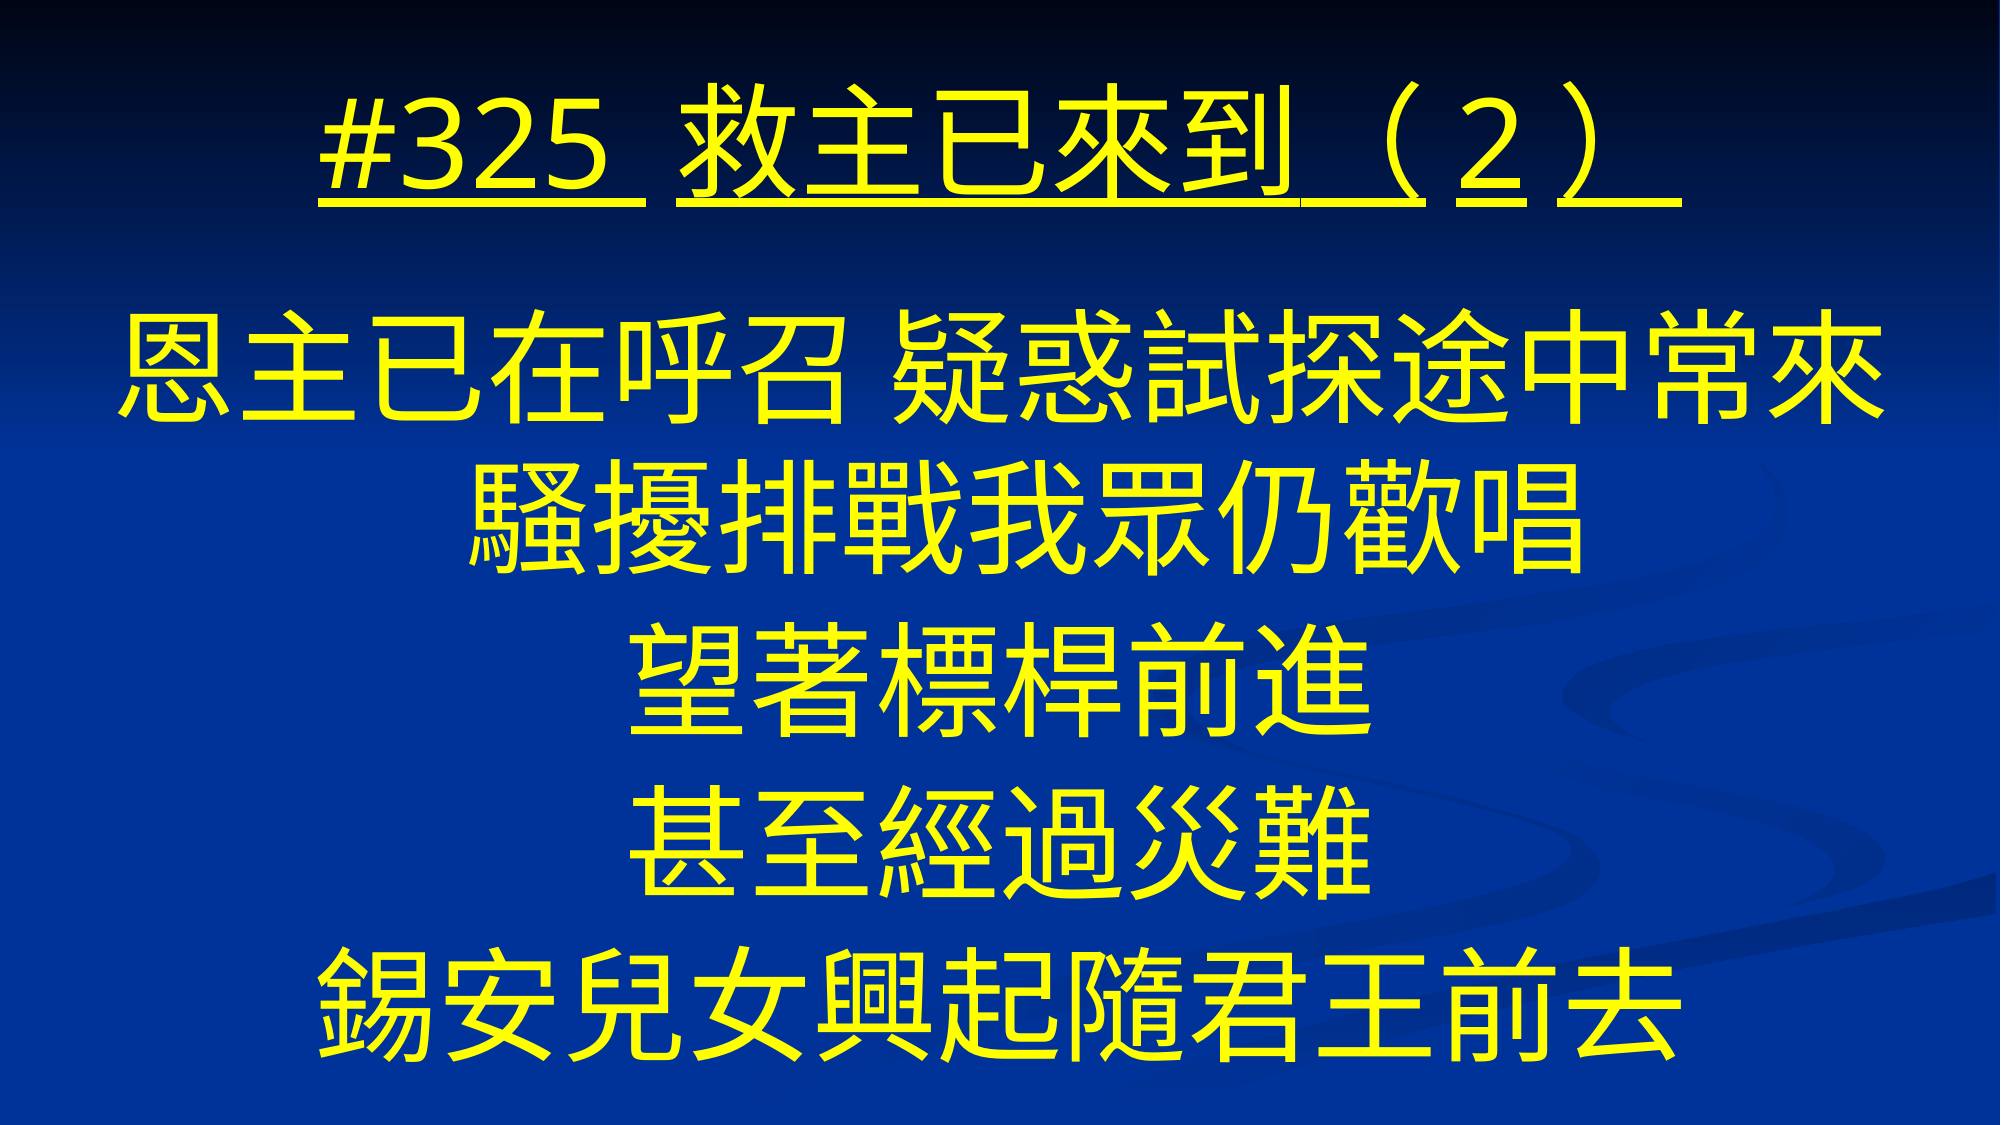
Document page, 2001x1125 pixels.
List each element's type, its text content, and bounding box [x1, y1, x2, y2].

list 恩主已在呼召 疑惑試探途中常來騷擾排戰我眾仍歡唱 望著標桿前進 甚至經過災難 錫安兒女興起隨君王前去 [54, 282, 1945, 1025]
title #325 救主已來到（2） [99, 45, 1900, 233]
